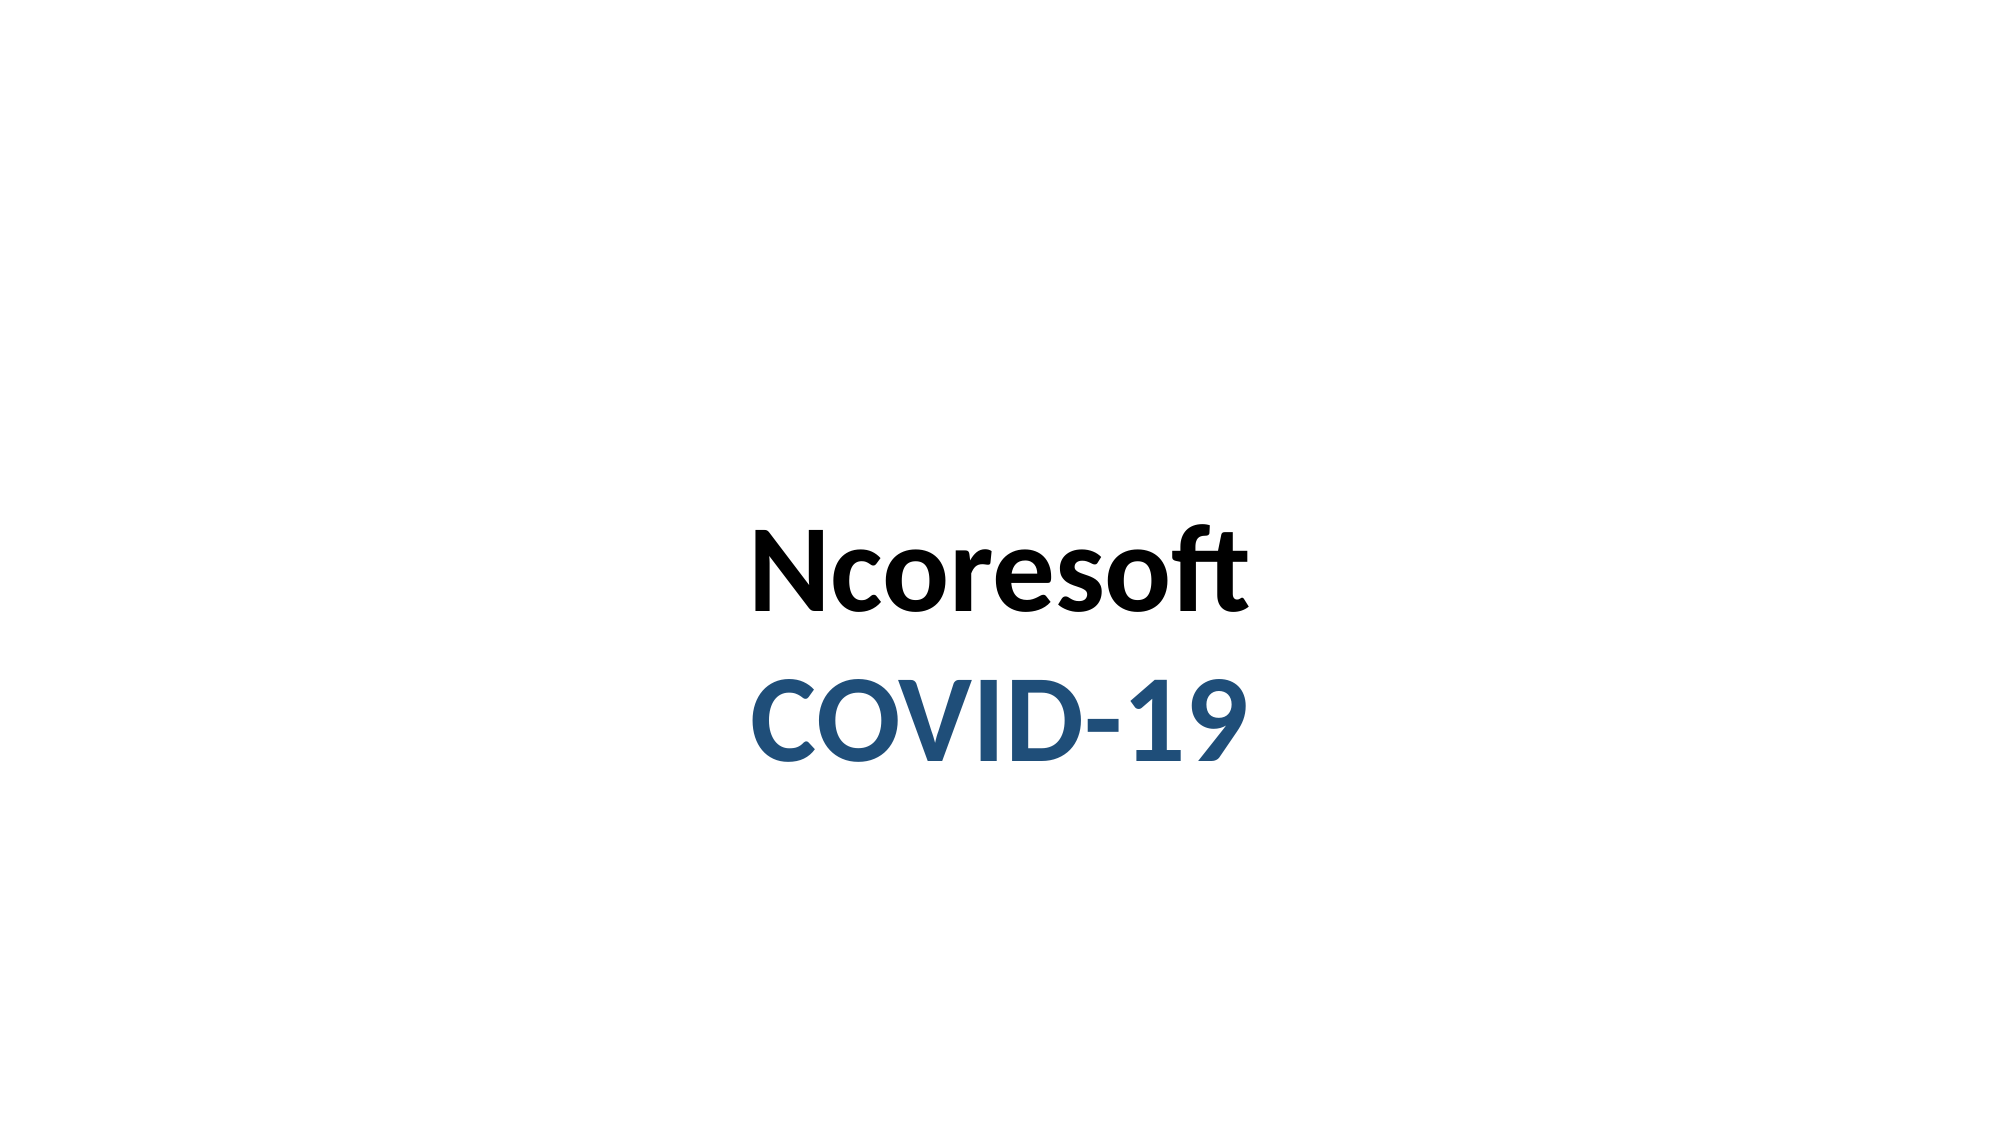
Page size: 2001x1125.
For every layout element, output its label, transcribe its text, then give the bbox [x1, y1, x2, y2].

text_box Ncoresoft COVID-19 [733, 479, 1267, 794]
